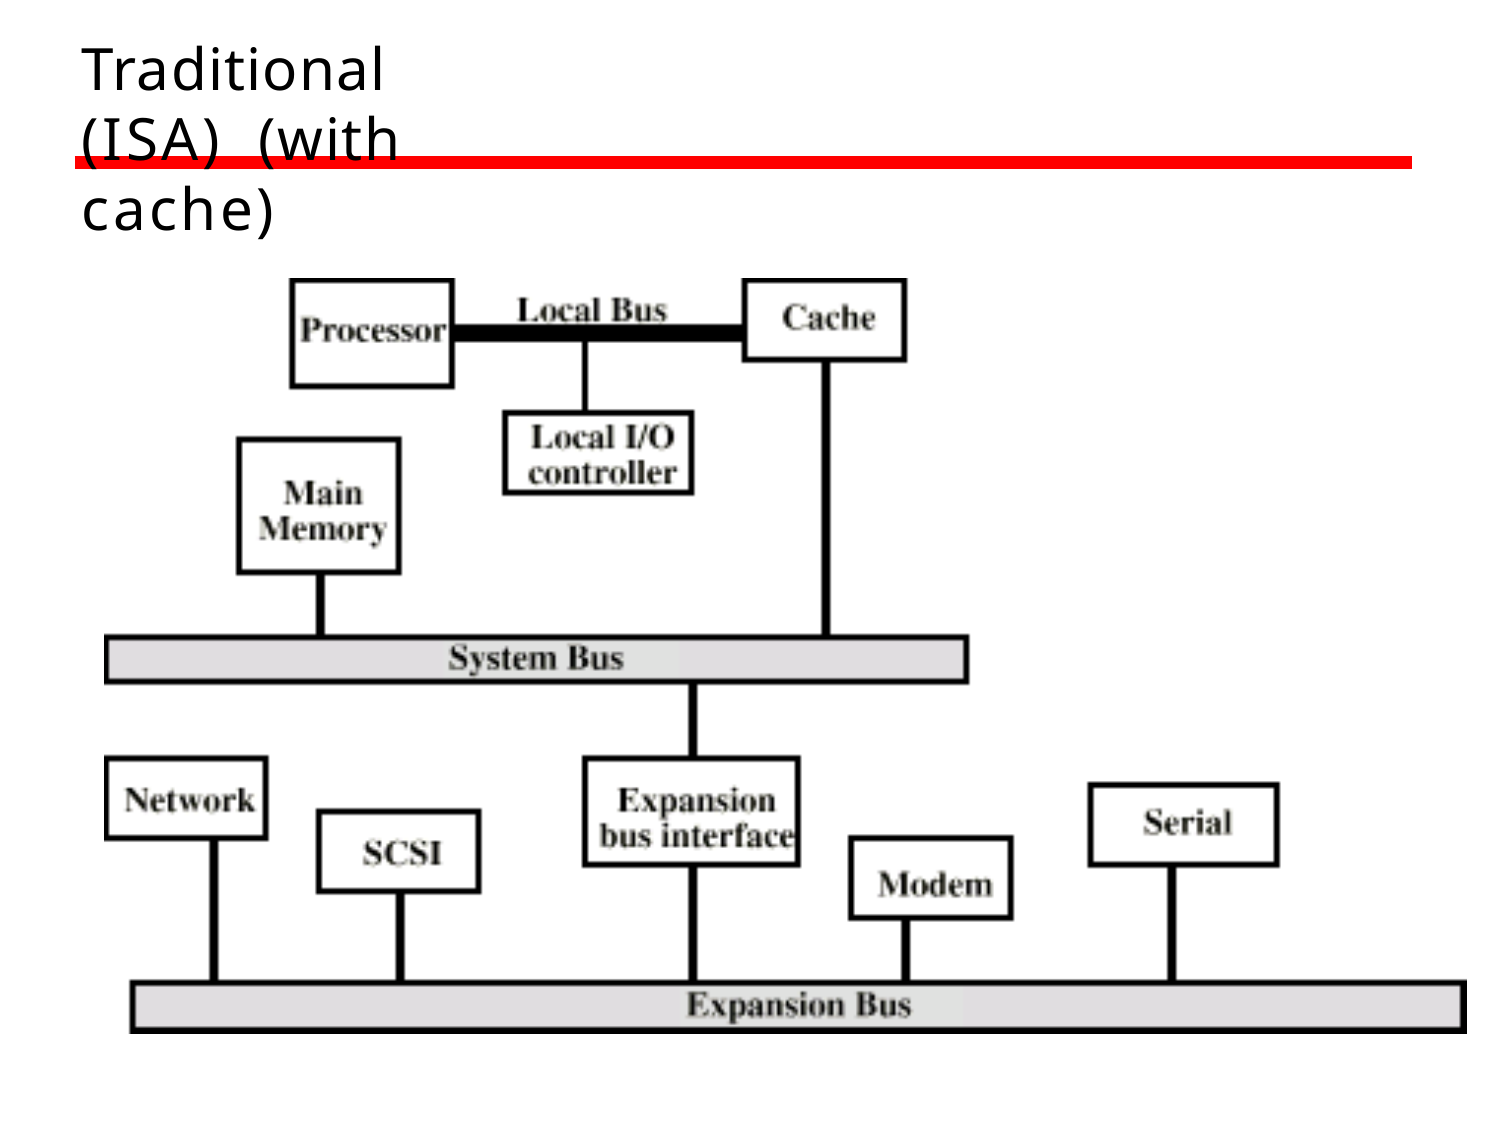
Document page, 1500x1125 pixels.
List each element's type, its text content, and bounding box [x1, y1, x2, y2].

title Traditional (ISA) (with cache) [79, 30, 546, 243]
picture [104, 277, 1467, 1034]
